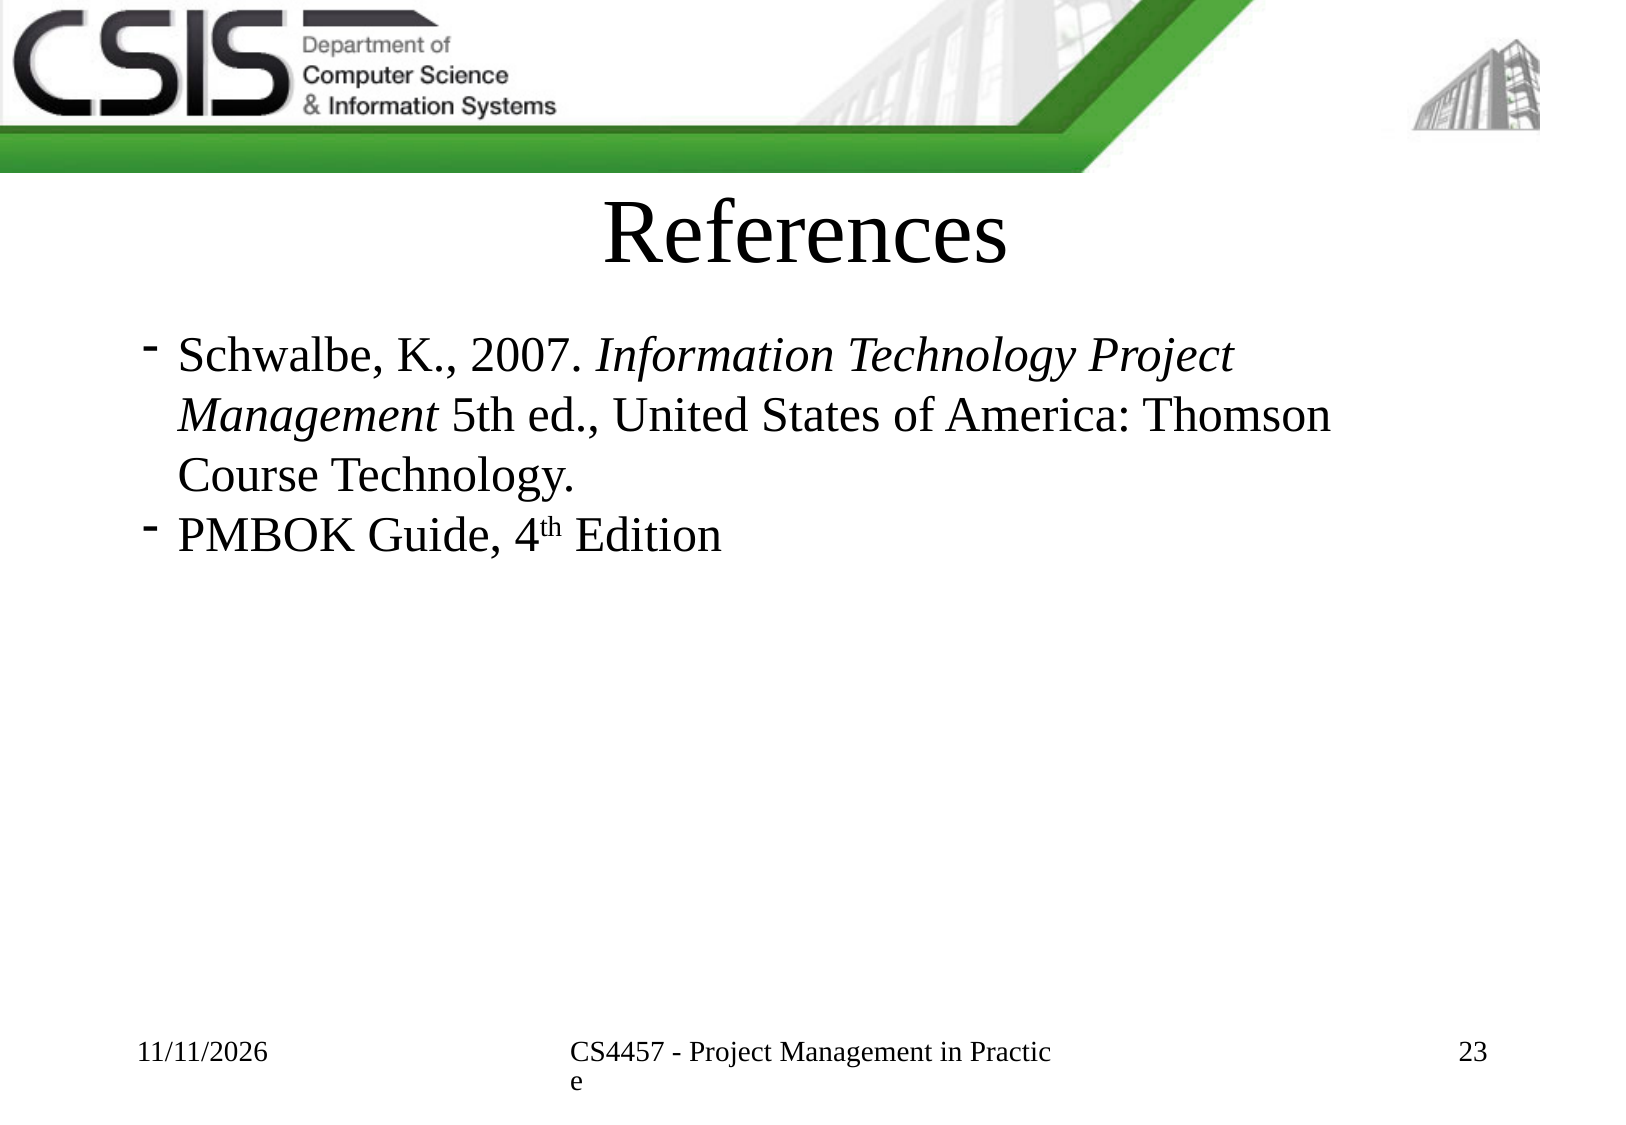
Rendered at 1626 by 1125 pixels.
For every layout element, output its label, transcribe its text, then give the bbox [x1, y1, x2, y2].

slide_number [121, 1024, 461, 1101]
title References [115, 181, 1498, 280]
footer CS4457 - Project Management in Practice [554, 1024, 1071, 1101]
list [0, 0, 1540, 173]
text_box Schwalbe, K., 2007. Information Technology Project Management 5th ed., United States of America: Thomson Course Technology. PMBOK Guide, 4th Edition [127, 314, 1498, 570]
slide_number 22 [1164, 1024, 1504, 1101]
